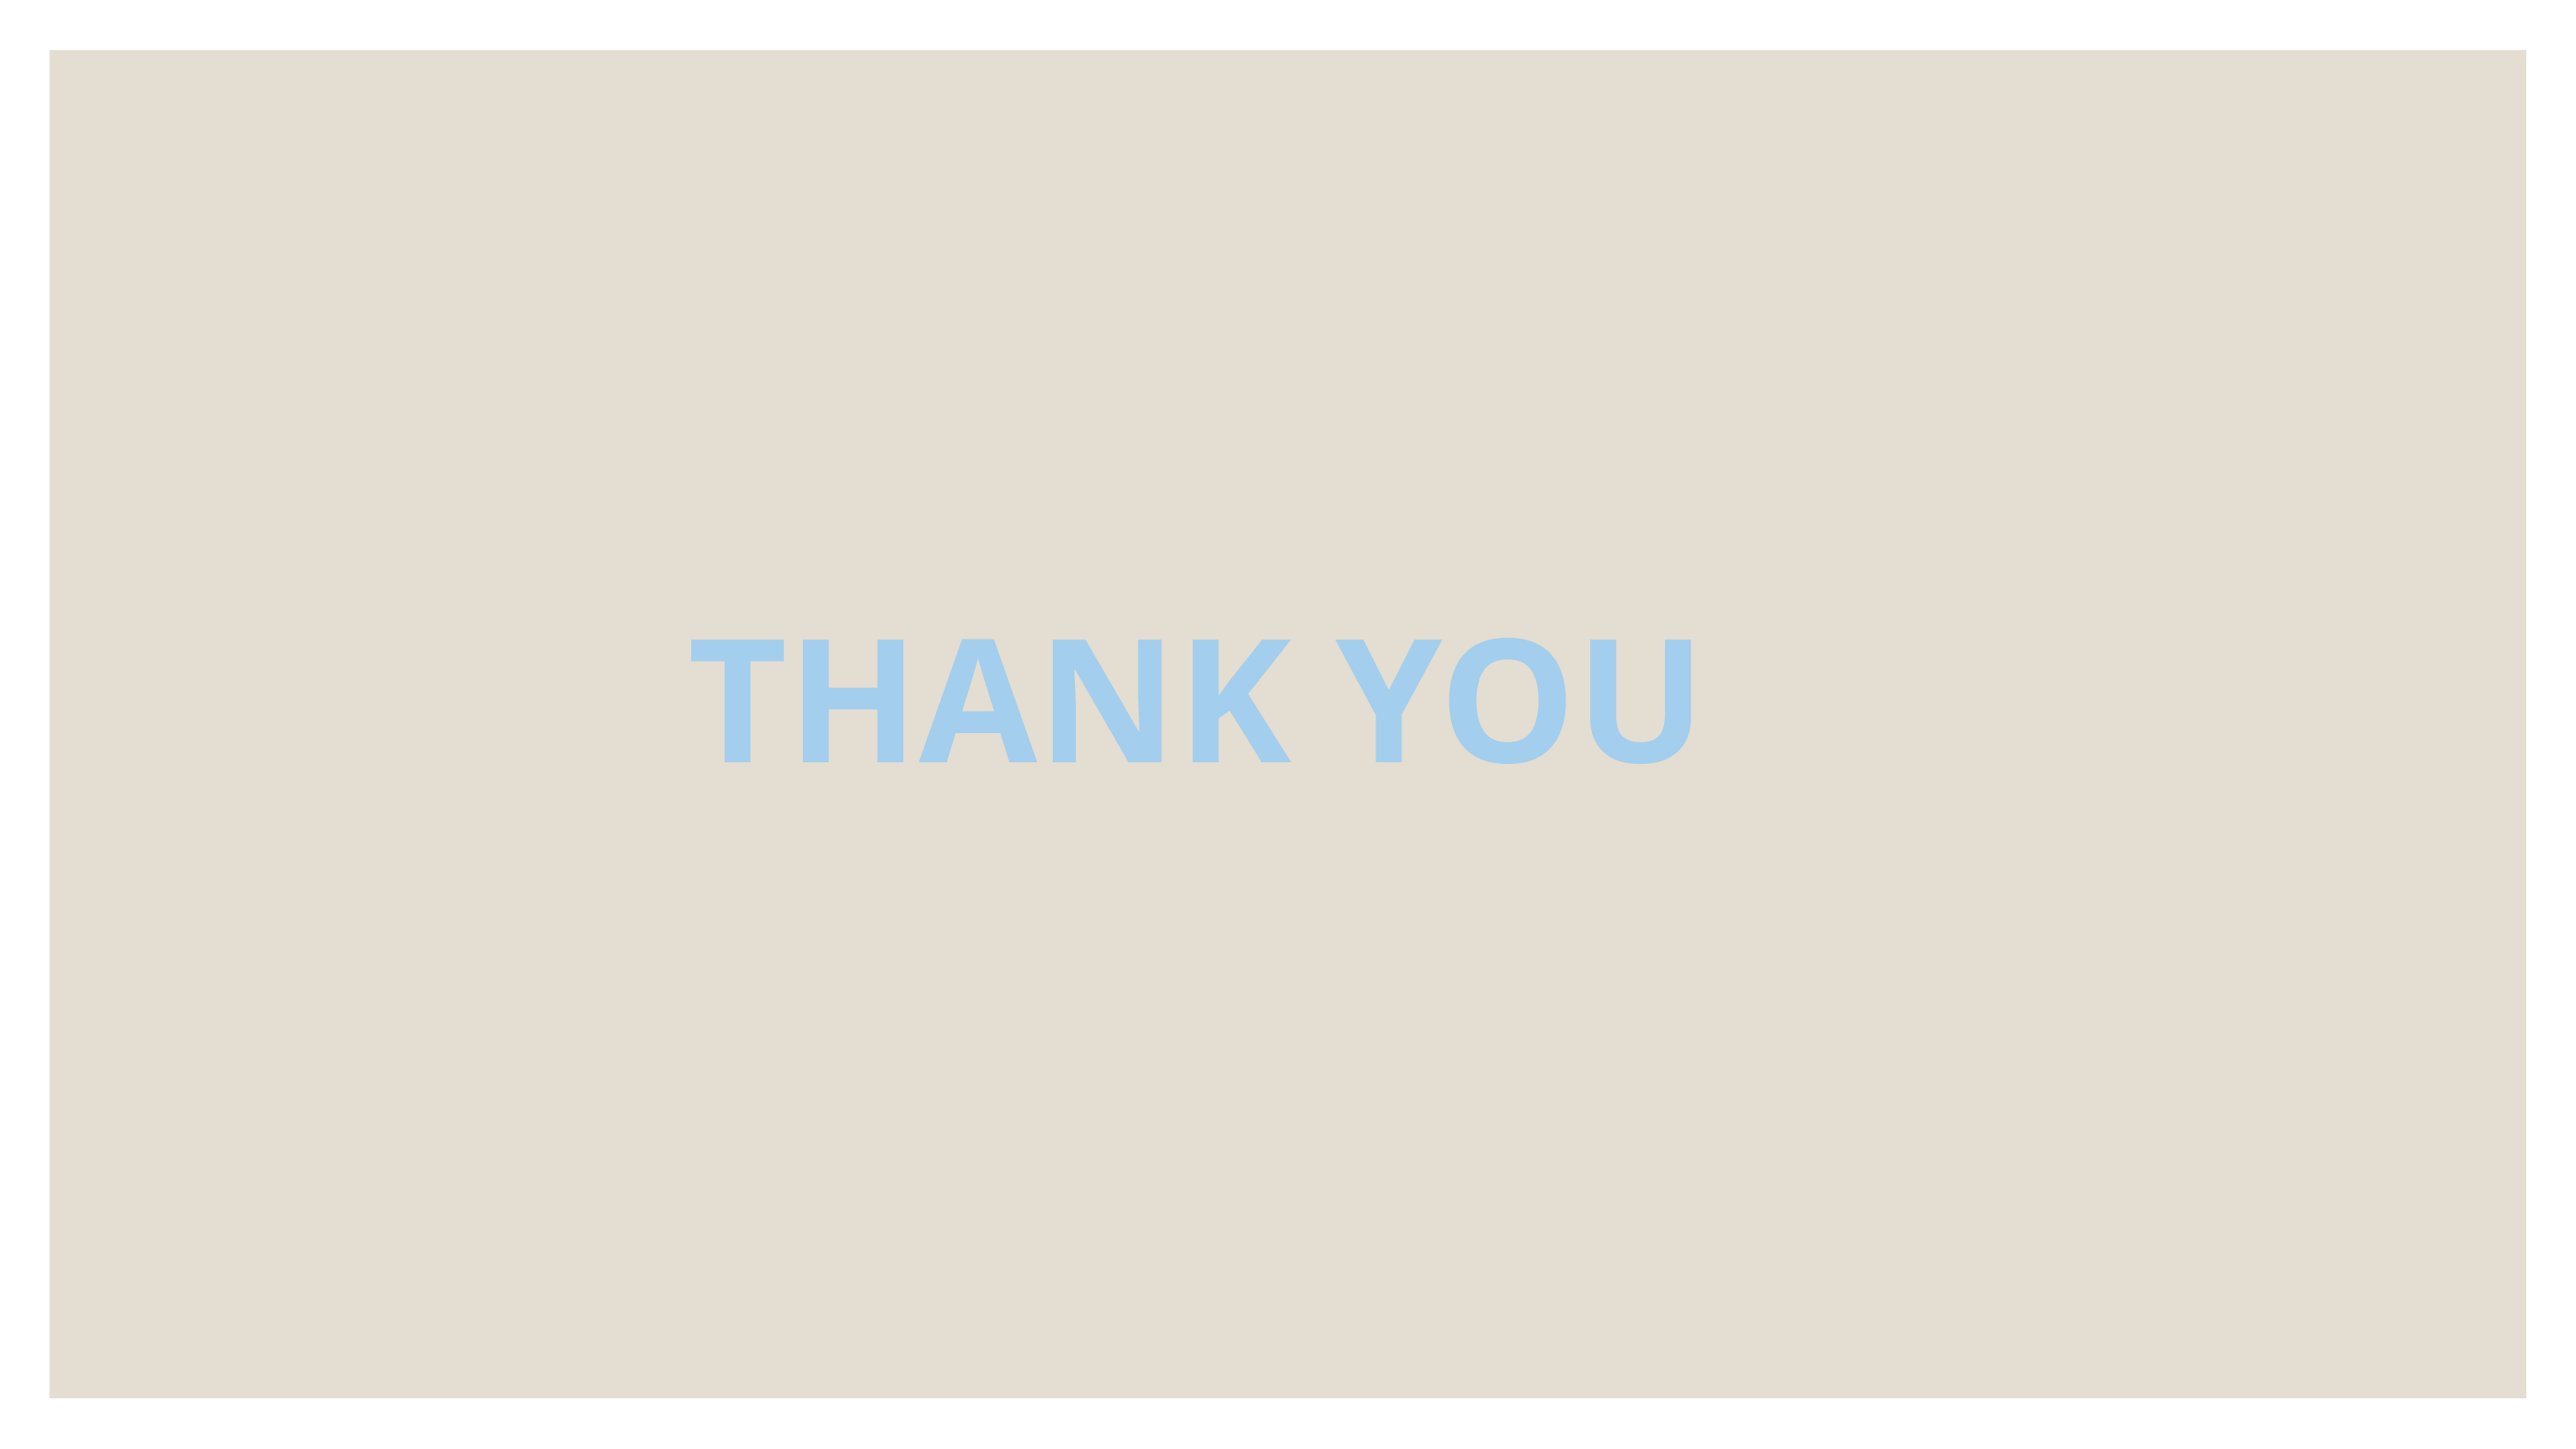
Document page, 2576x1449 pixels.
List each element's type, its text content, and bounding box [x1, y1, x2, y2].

text_box THANK YOU [675, 585, 1720, 804]
